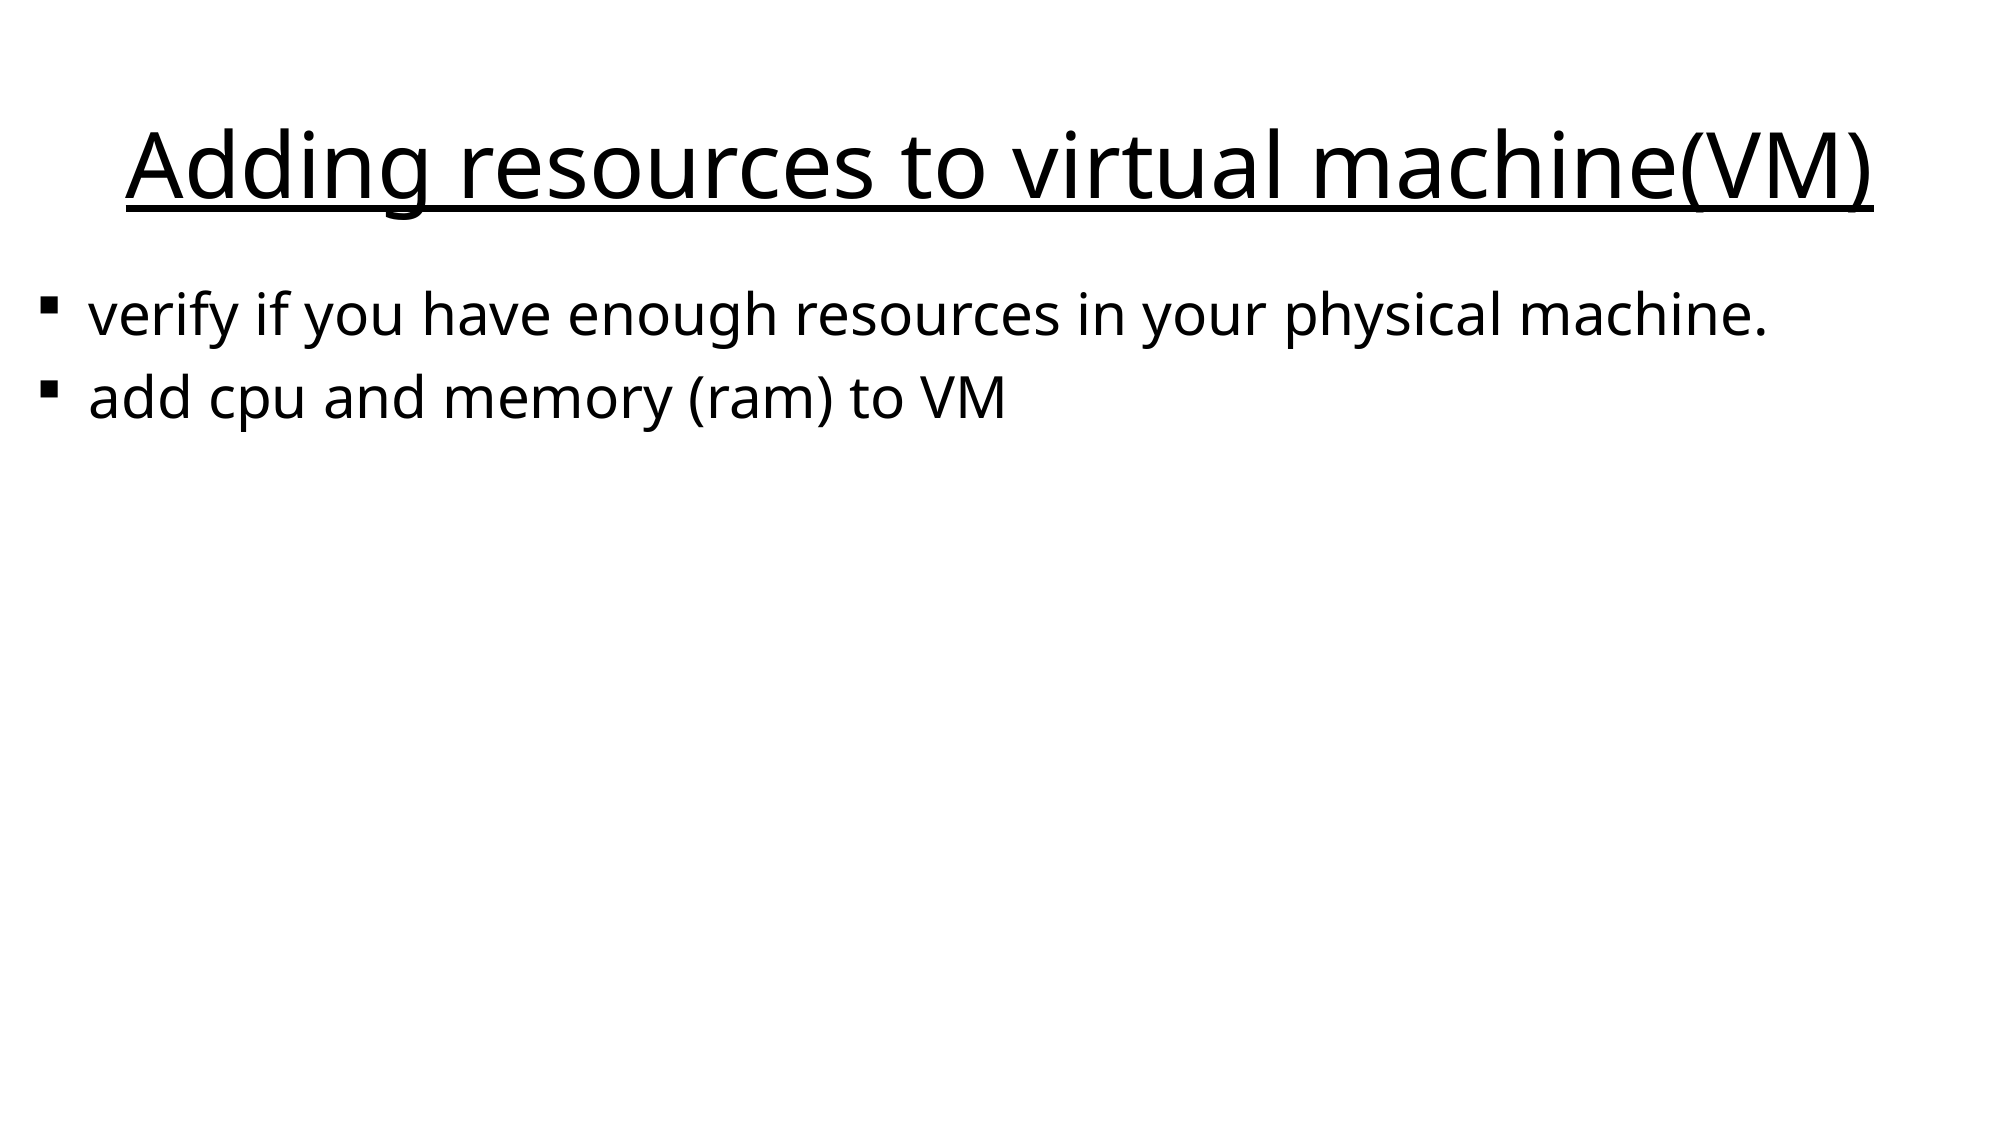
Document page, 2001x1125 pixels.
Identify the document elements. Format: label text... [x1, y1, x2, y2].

list verify if you have enough resources in your physical machine. add cpu and memory (ram) to VM [20, 277, 1863, 1098]
title Adding resources to virtual machine(VM) [0, 59, 2000, 278]
